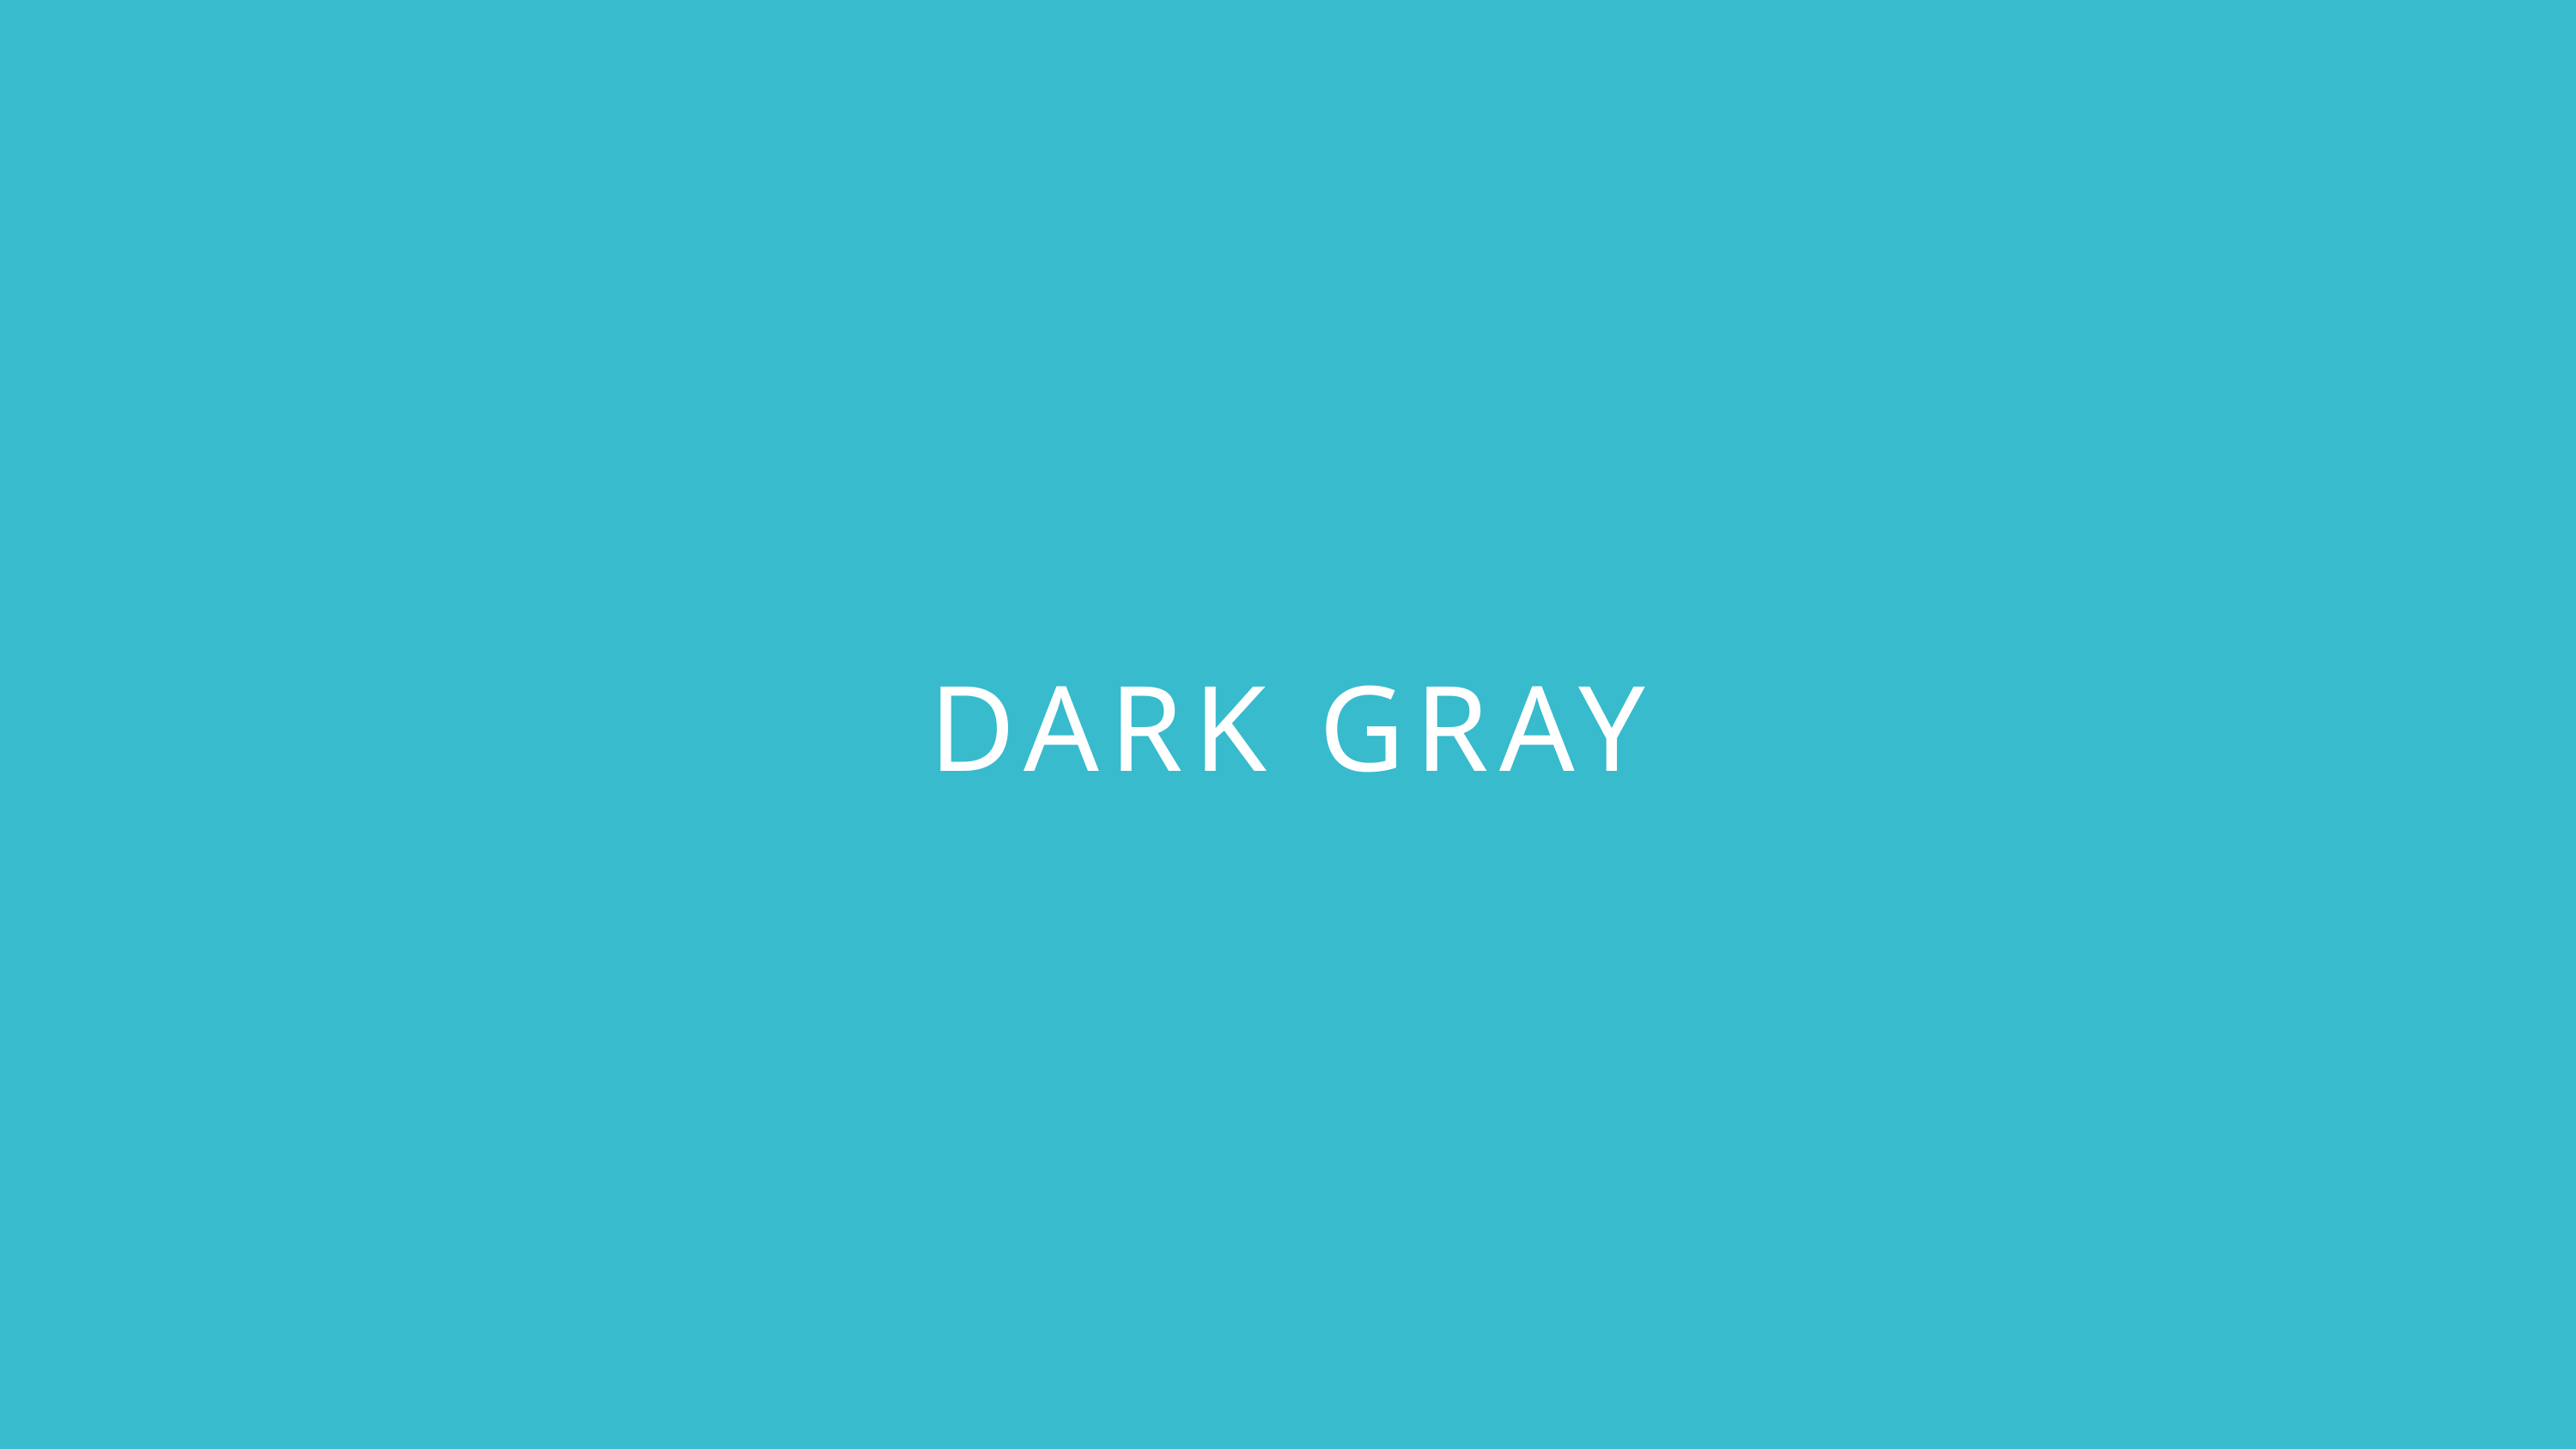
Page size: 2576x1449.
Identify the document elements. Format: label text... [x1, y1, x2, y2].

title DARK GRAY [129, 638, 2447, 811]
